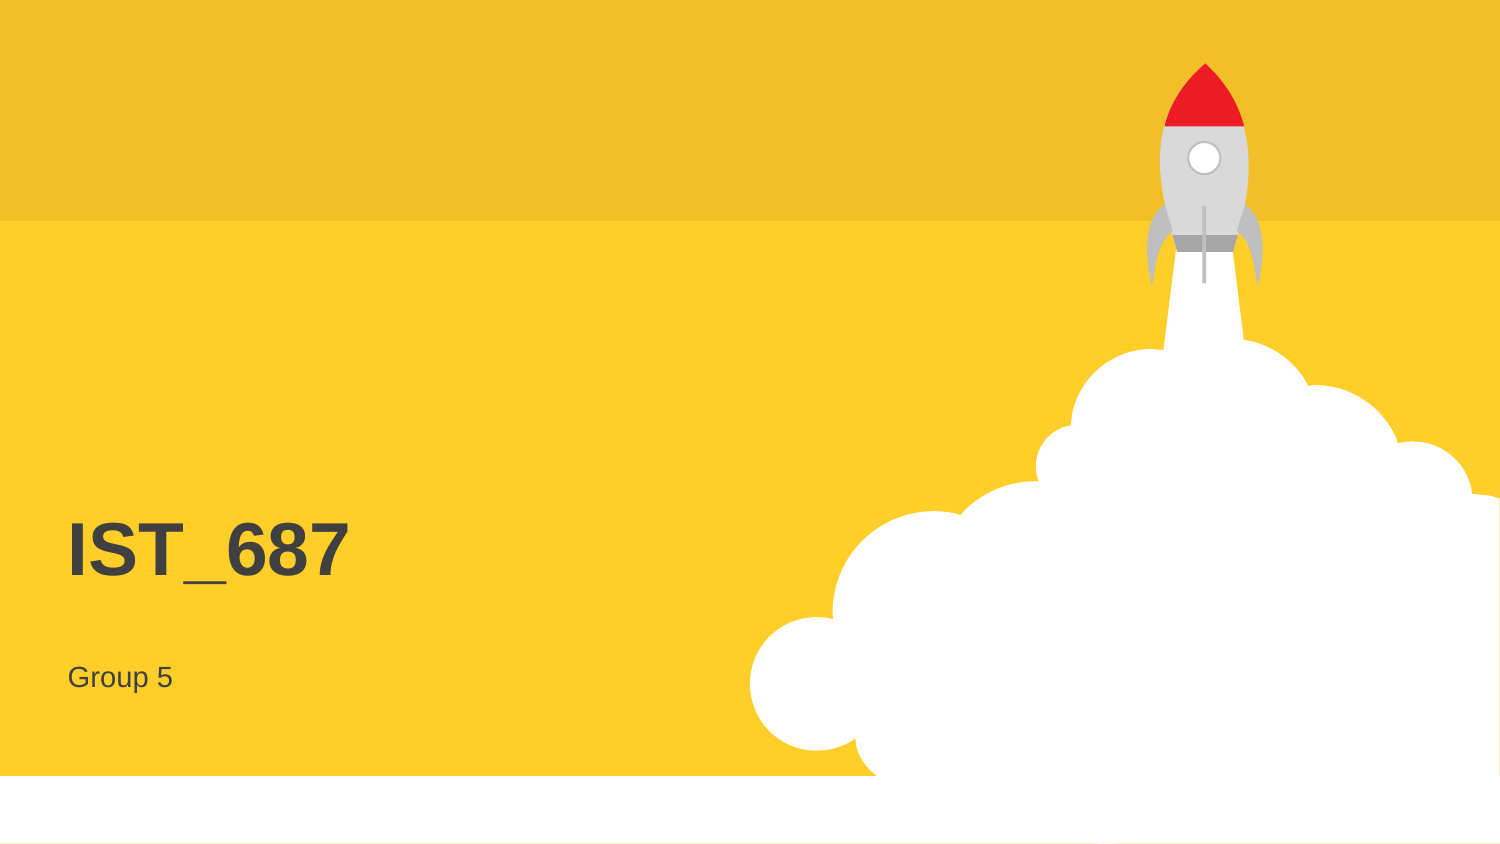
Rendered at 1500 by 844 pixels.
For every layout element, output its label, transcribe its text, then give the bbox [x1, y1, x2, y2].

list IST_687 [53, 457, 680, 634]
list Group 5 [53, 634, 680, 718]
